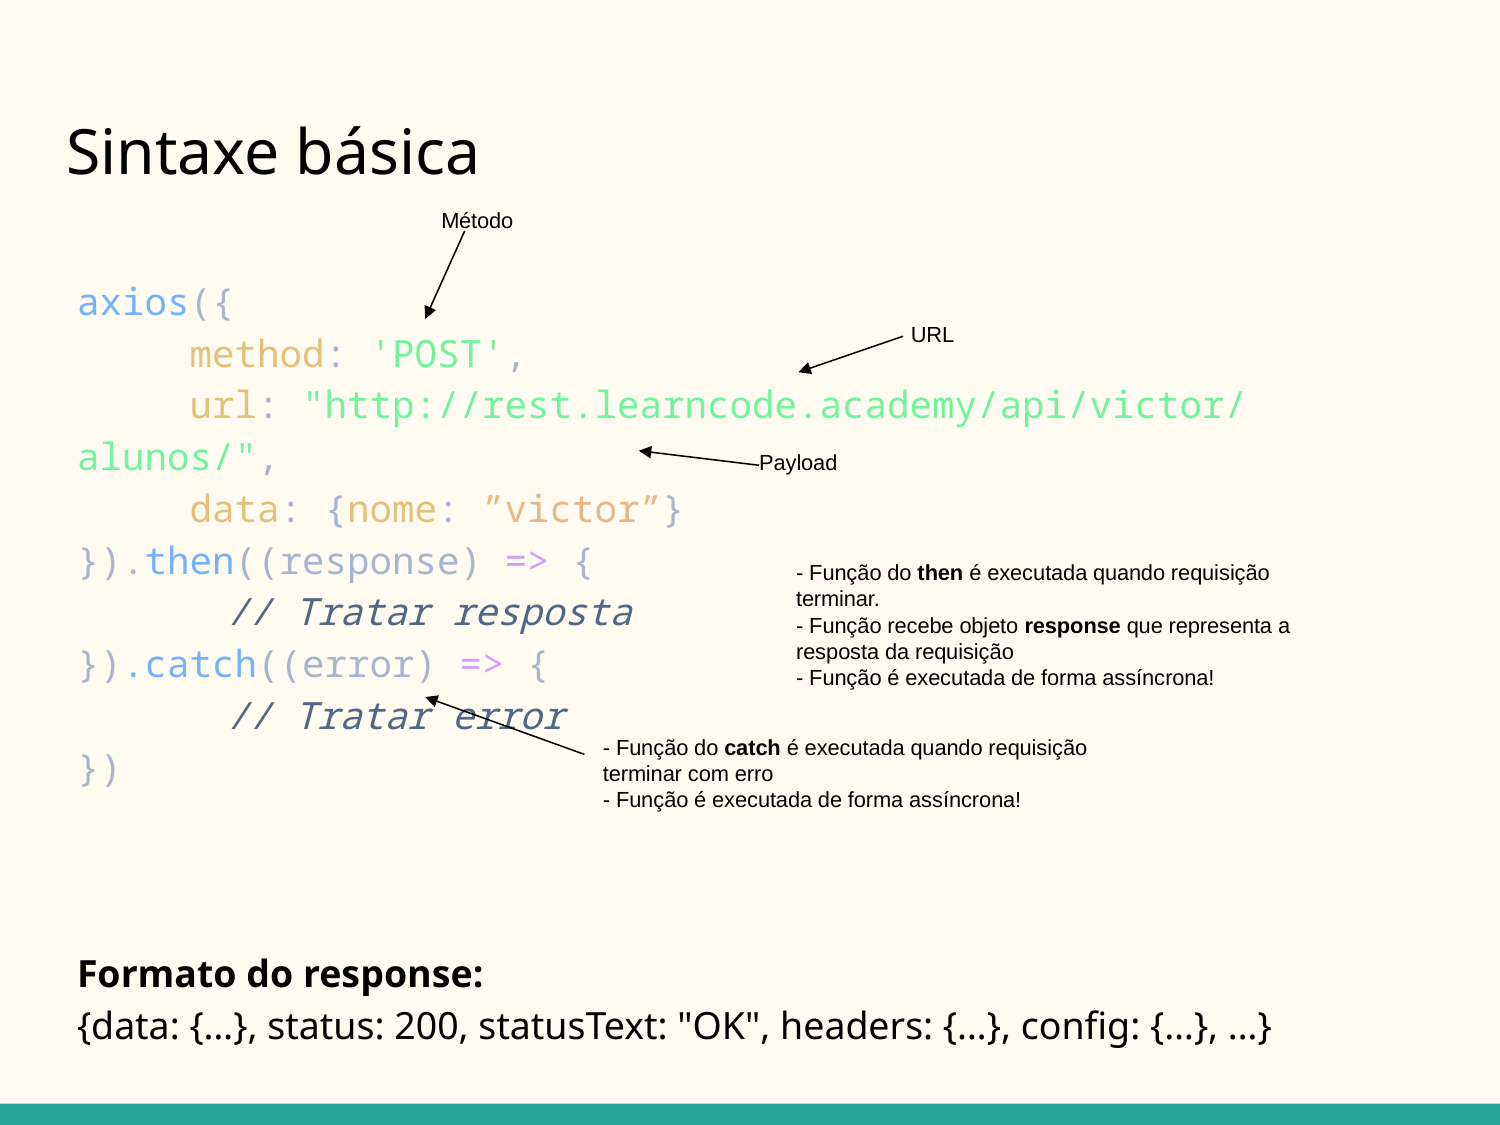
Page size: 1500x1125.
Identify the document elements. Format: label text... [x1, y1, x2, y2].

text_box - Função do catch é executada quando requisição terminar com erro - Função é executada de forma assíncrona! [588, 725, 1120, 846]
text_box - Função do then é executada quando requisição terminar. - Função recebe objeto response que representa a resposta da requisição - Função é executada de forma assíncrona! [781, 551, 1313, 724]
text_box Método [426, 199, 529, 241]
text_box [638, 450, 760, 466]
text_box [424, 230, 465, 320]
title Sintaxe básica [51, 97, 1449, 232]
text_box Payload [744, 441, 853, 482]
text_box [424, 696, 585, 755]
list axios({ method: 'POST', url: "http://rest.learncode.academy/api/victor/alunos/", data: {nome: ”victor”} }).then((response) => { // Tratar resposta }).catch((error) => { // Tratar error }) Formato do response: {data: {…}, status: 200, statusText: "OK", headers: {…}, config: {…}, …} [51, 256, 1449, 1000]
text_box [798, 335, 904, 373]
text_box URL [896, 313, 970, 355]
